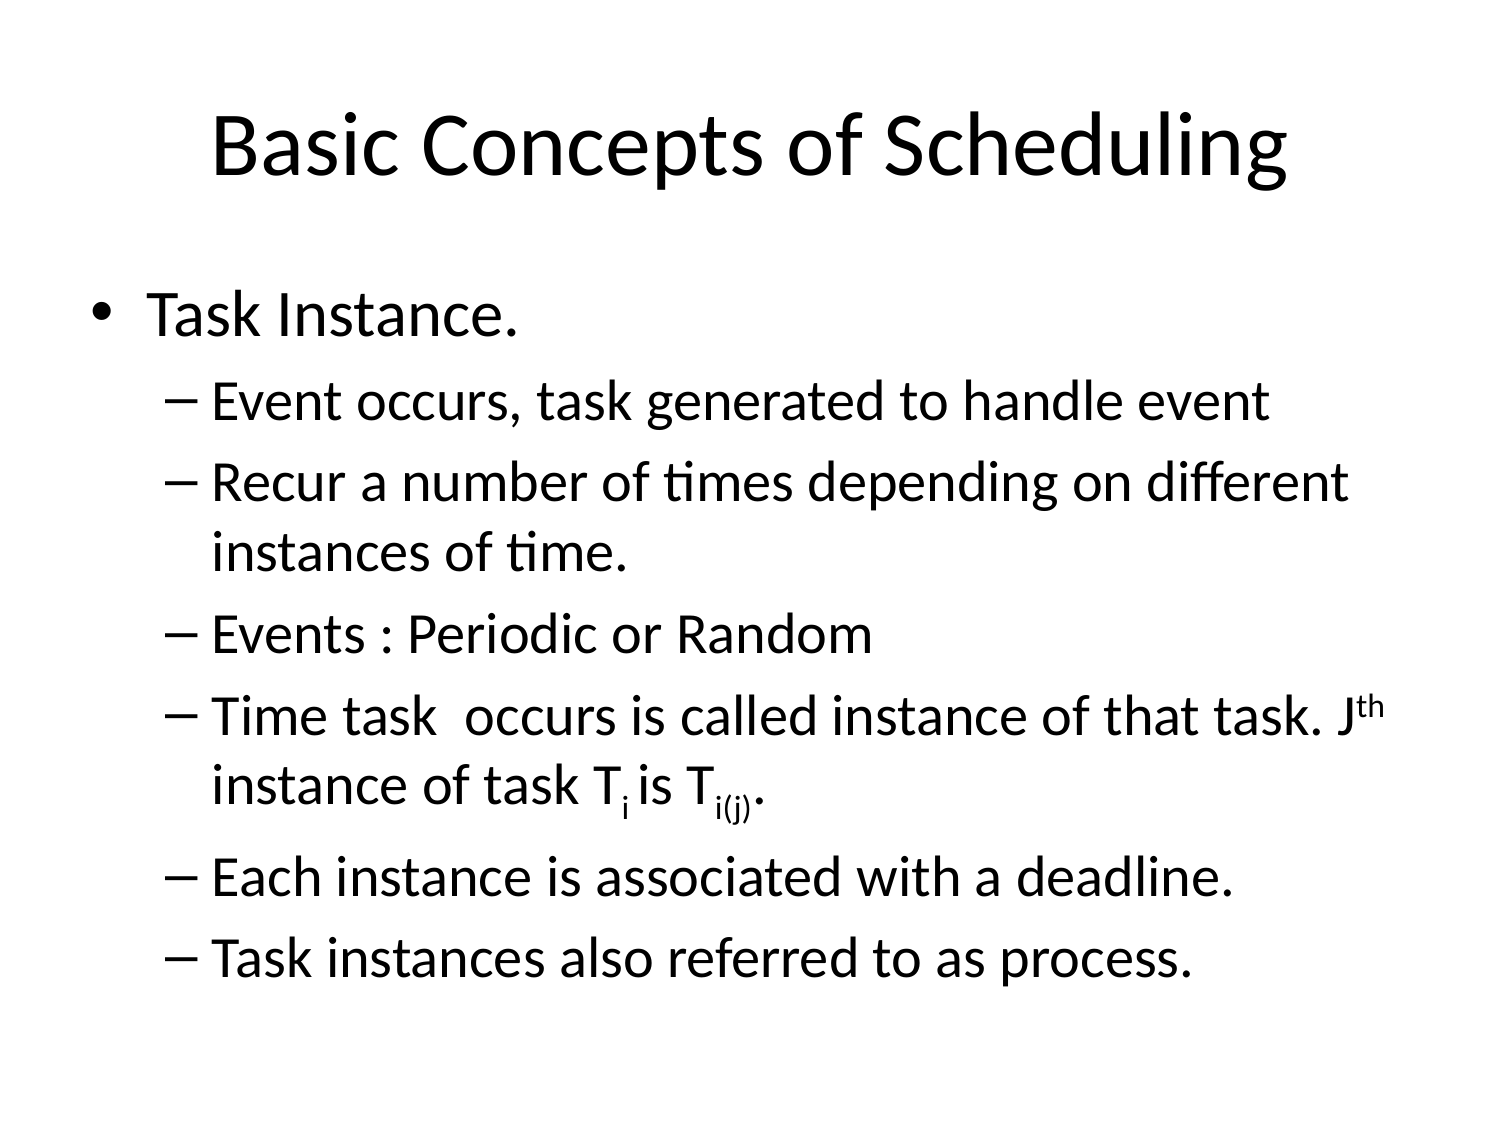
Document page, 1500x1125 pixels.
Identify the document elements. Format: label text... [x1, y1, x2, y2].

list Task Instance. Event occurs, task generated to handle event Recur a number of times depending on different instances of time. Events : Periodic or Random Time task occurs is called instance of that task. Jth instance of task Ti is Ti(j). Each instance is associated with a deadline. Task instances also referred to as process. [75, 262, 1425, 1005]
title Basic Concepts of Scheduling [75, 45, 1425, 233]
